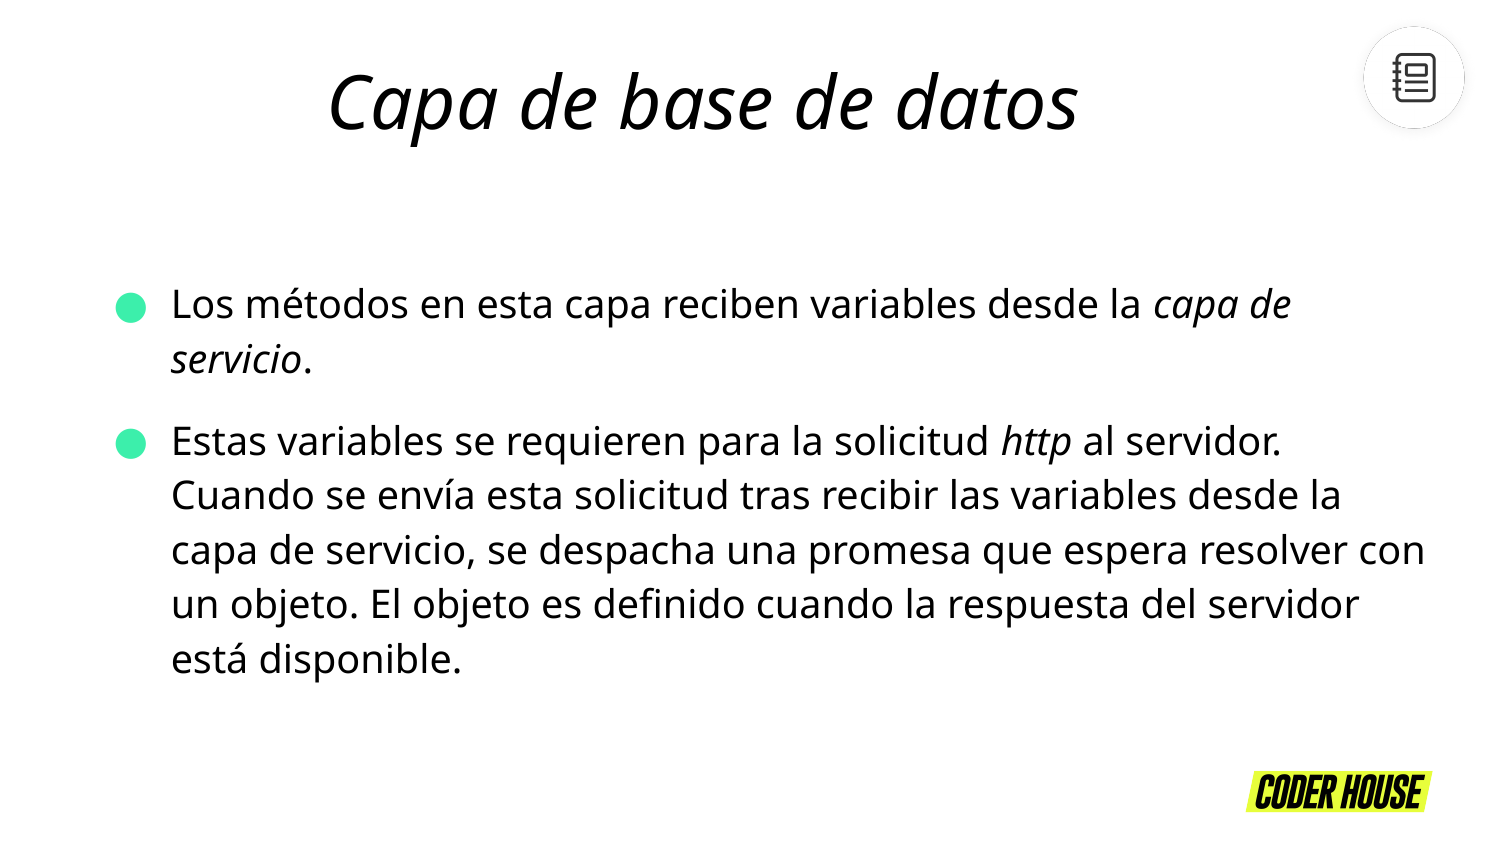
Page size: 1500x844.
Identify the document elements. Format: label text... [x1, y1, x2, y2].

text_box Capa de base de datos [100, 39, 1307, 165]
text_box Los métodos en esta capa reciben variables desde la capa de servicio. Estas variables se requieren para la solicitud http al servidor. Cuando se envía esta solicitud tras recibir las variables desde la capa de servicio, se despacha una promesa que espera resolver con un objeto. El objeto es definido cuando la respuesta del servidor está disponible. [80, 257, 1448, 628]
picture [1351, 14, 1477, 141]
picture [1241, 764, 1437, 819]
